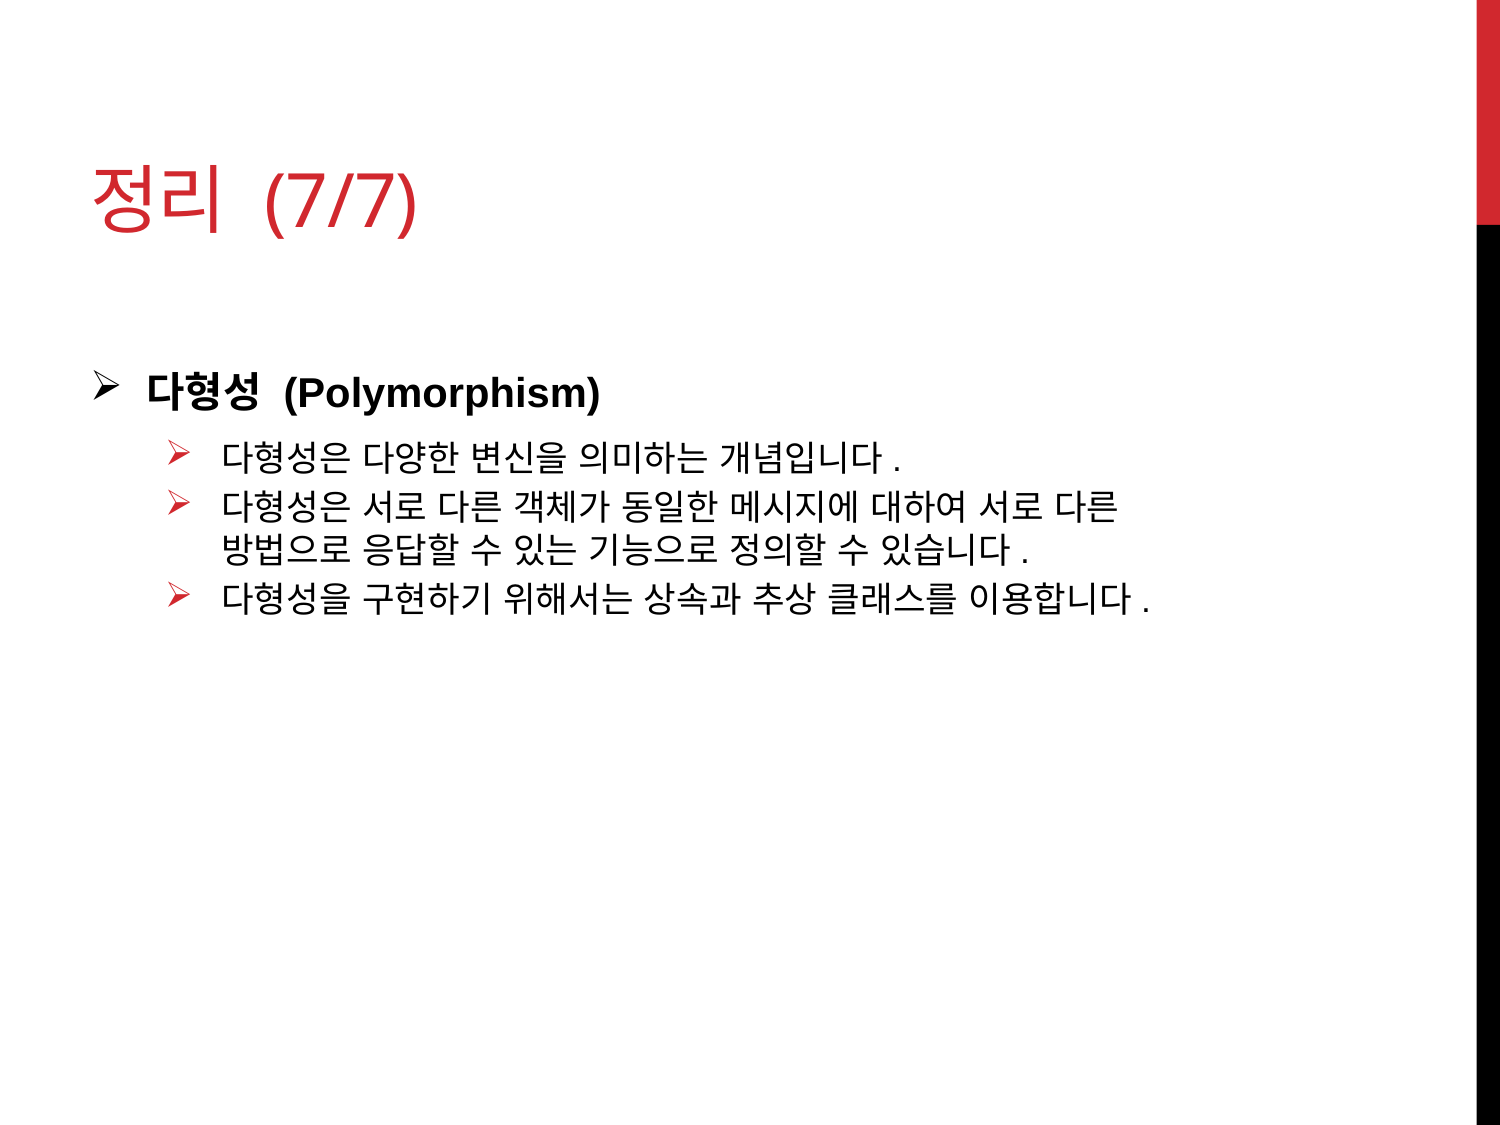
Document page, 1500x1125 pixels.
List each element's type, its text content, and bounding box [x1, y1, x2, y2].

title 정리 (7/7) [75, 25, 1471, 250]
list 다형성 (Polymorphism) 다형성은 다양한 변신을 의미하는 개념입니다. 다형성은 서로 다른 객체가 동일한 메시지에 대하여 서로 다른 방법으로 응답할 수 있는 기능으로 정의할 수 있습니다. 다형성을 구현하기 위해서는 상속과 추상 클래스를 이용합니다. [75, 287, 1325, 1005]
